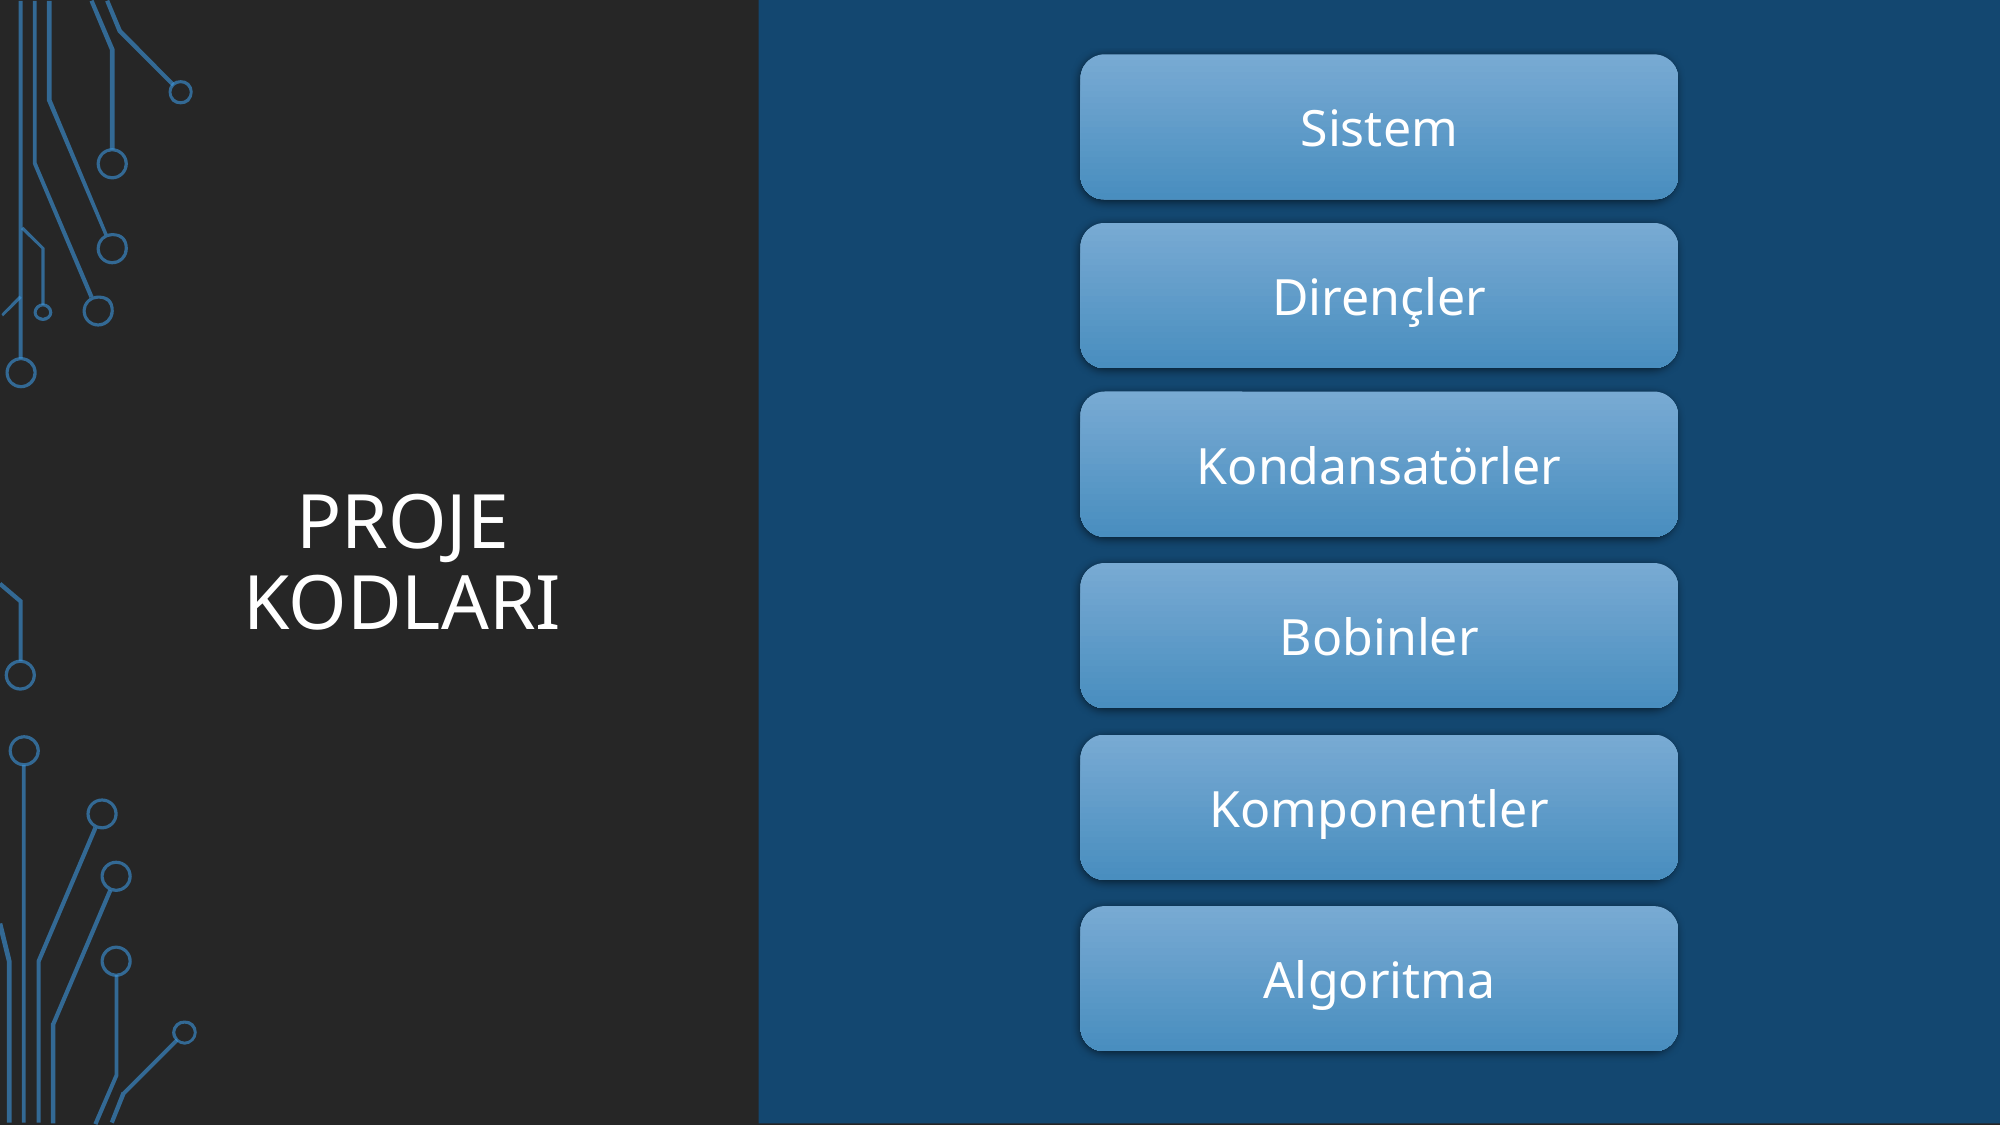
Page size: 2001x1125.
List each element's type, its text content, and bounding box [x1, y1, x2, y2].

text_box Komponentler [1080, 734, 1679, 880]
text_box [758, 0, 2000, 1124]
text_box Sistem [1080, 54, 1679, 200]
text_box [0, 0, 199, 1125]
text_box Dirençler [1080, 222, 1679, 369]
text_box [199, 0, 2000, 1125]
text_box Kondansatörler [1080, 391, 1679, 537]
text_box Bobinler [1080, 562, 1679, 709]
title Proje Kodları [199, 179, 647, 950]
text_box Algoritma [1080, 906, 1679, 1052]
